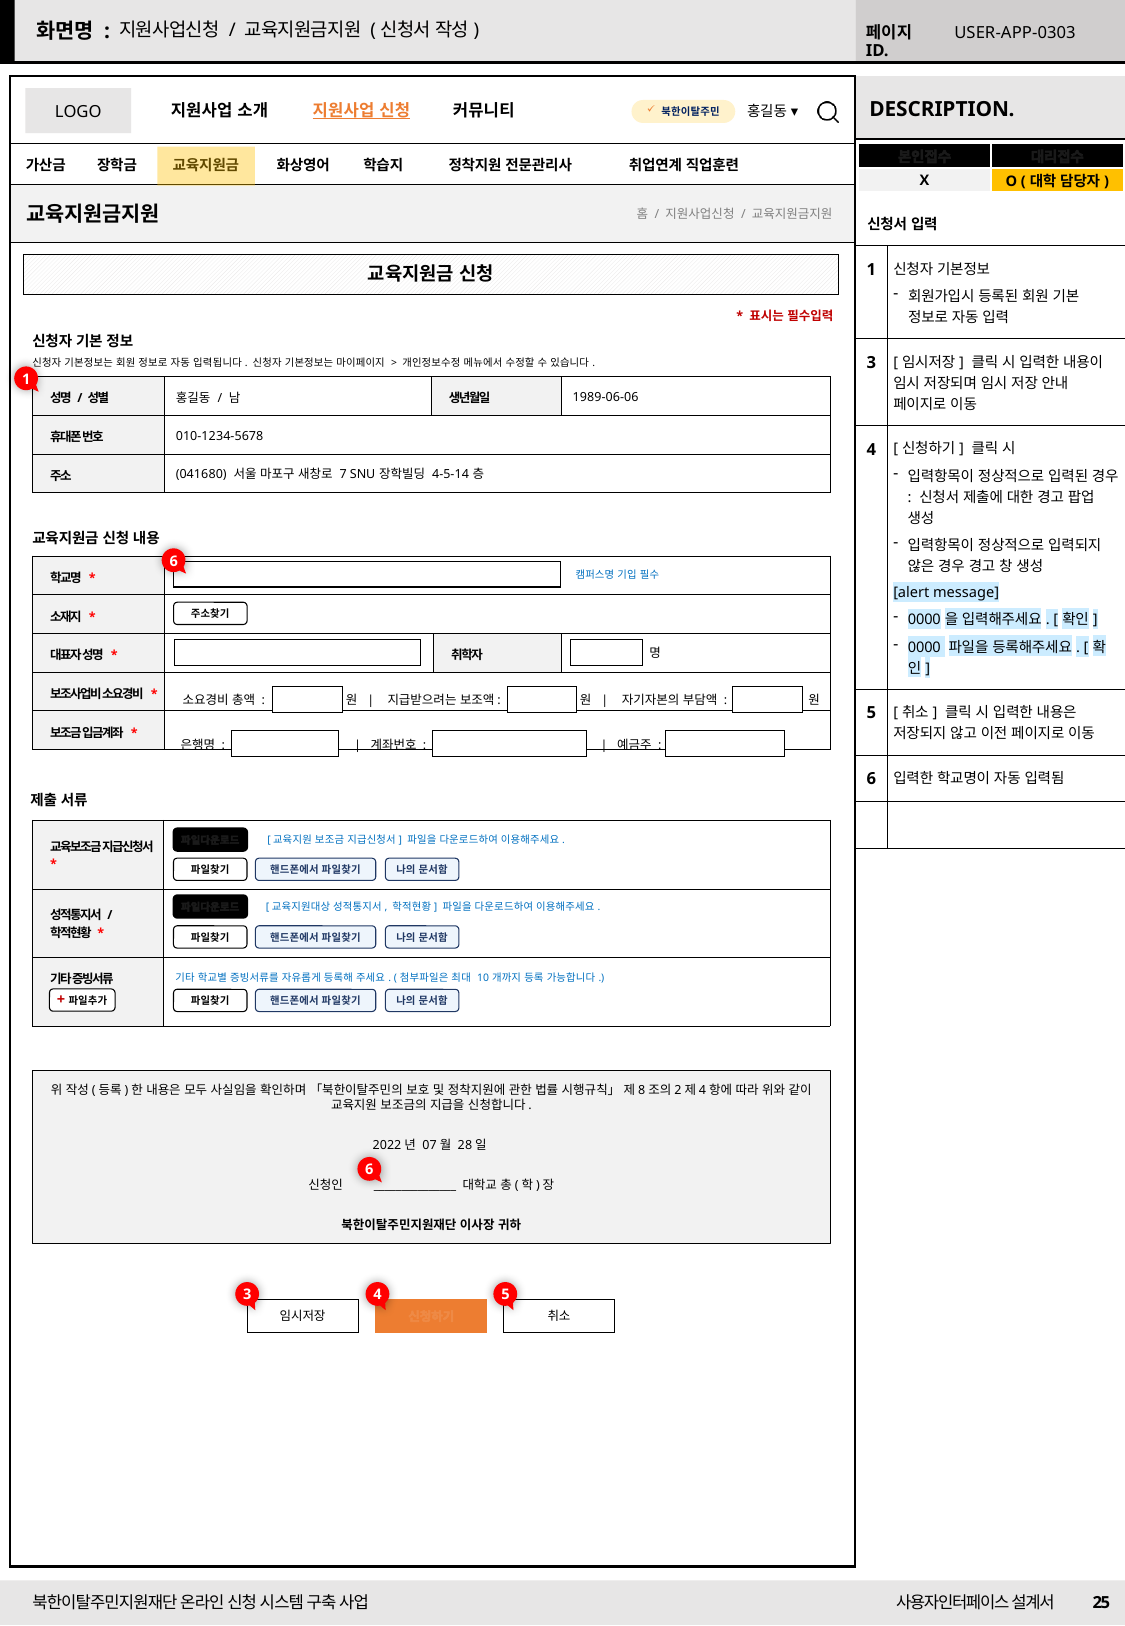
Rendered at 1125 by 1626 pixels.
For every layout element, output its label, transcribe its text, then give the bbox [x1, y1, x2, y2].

table_cell [562, 634, 830, 672]
table_cell 성적통지서 / 학적현황 * [33, 890, 163, 957]
table_cell [취소] 클릭 시 입력한 내용은 저장되지 않고 이전 페이지로 이동 [888, 690, 1125, 755]
text_box 1 [14, 366, 39, 392]
text_box [교육지원대상 성적통지서, 학적현황] 파일을 다운로드하여 이용해주세요. [259, 894, 607, 919]
table_cell [165, 673, 830, 710]
list 교육지원금지원 [20, 196, 380, 235]
table_header 교육보조금 지급신청서 * [33, 821, 163, 889]
table_cell 소재지 * [33, 595, 164, 633]
table_cell 보조금 입금계좌 * [33, 711, 164, 749]
text_box 주소찾기 [172, 601, 249, 626]
slide_number 25 [1077, 1584, 1125, 1620]
text_box 교육지원금 신청 내용 [32, 521, 831, 554]
text_box 위 작성(등록)한 내용은 모두 사실임을 확인하며 「북한이탈주민의 보호 및 정착지원에 관한 법률 시행규칙」 제8조의2제4항에 따라 위와 같이 교육지원 보조금의 지급을 신청합니다. 2022년 07월 28일 신청인 _______________ 대학교 총(학)장 북한이탈주민지원재단 이사장 귀하 [32, 1070, 831, 1244]
table_cell X [859, 169, 990, 191]
table_cell 취학자 [434, 634, 561, 672]
table_cell [임시저장] 클릭 시 입력한 내용이 임시 저장되며 임시 저장 안내 페이지로 이동 [888, 339, 1125, 425]
text_box 파일다운로드 [172, 894, 249, 919]
list 홈 / 지원사업신청 / 교육지원금지원 [513, 200, 839, 230]
table_header 본인접수 [859, 144, 990, 167]
table_cell [37, 377, 41, 389]
table_cell 010-1234-5678 [165, 416, 830, 454]
table_header 대리접수 [992, 144, 1123, 167]
text_box 파일다운로드 [172, 827, 249, 852]
table_header 생년월일 [432, 377, 561, 415]
picture [817, 101, 839, 123]
text_box 5 [493, 1282, 518, 1299]
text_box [173, 686, 377, 714]
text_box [23, 253, 840, 332]
text_box [158, 557, 164, 571]
table_cell 보조사업비 소요경비 * [33, 673, 164, 710]
table_cell [855, 802, 887, 848]
table_header [165, 557, 830, 594]
table_cell 신청자 기본정보 회원가입시 등록된 회원 기본 정보로 자동 입력 [888, 246, 1125, 338]
table_cell 6 [855, 756, 887, 801]
table_cell [888, 802, 1125, 848]
table_cell 입력한 학교명이 자동 입력됨 [888, 756, 1125, 801]
text_box 주소변경 [353, 1153, 386, 1185]
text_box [173, 925, 459, 949]
text_box 제출 서류 [30, 783, 829, 816]
text_box 신청자 기본 정보 신청자 기본정보는 회원 정보로 자동 입력됩니다. 신청자 기본정보는 마이페이지 > 개인정보수정 메뉴에서 수정할 수 있습니다. [32, 332, 831, 376]
table_cell O (대학 담당자) [992, 169, 1123, 191]
table_cell 주소 [33, 455, 164, 492]
table_cell 3 [855, 339, 887, 425]
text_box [247, 1299, 615, 1333]
table_header 홍길동 / 남 [165, 377, 431, 415]
table_cell (041680) 서울 마포구 새창로 7 SNU장학빌딩 4-5-14층 [165, 455, 830, 492]
table_header 신청서 입력 [855, 201, 1125, 245]
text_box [173, 858, 459, 881]
table_cell 5 [855, 690, 887, 755]
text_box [173, 561, 670, 588]
text_box 4 [365, 1282, 390, 1299]
table_cell 대표자 성명 * [33, 634, 164, 672]
table_cell [165, 595, 830, 633]
table_cell 4 [855, 426, 887, 689]
table_cell [165, 634, 433, 672]
table_cell [164, 890, 830, 957]
table_cell [신청하기] 클릭 시 입력항목이 정상적으로 입력된 경우 : 신청서 제출에 대한 경고 팝업 생성 입력항목이 정상적으로 입력되지 않은 경우 경고 창 생성 [alert message] 0000을 입력해주세요. [확인] 0000 파일을 등록해주세요. [확인] [888, 426, 1125, 689]
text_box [611, 686, 827, 714]
text_box +파일추가 [48, 987, 117, 1013]
table_cell 기타 학교별 증빙서류를 자유롭게 등록해 주세요. (첨부파일은 최대 10개까지 등록 가능합니다.) [164, 958, 830, 1026]
text_box [156, 146, 256, 187]
text_box [173, 638, 421, 666]
table_cell [165, 711, 830, 749]
list 지원사업신청 / 교육지원금지원 (신청서 작성) [113, 13, 839, 49]
table_header [164, 821, 830, 889]
table_cell 1 [855, 246, 887, 338]
list USER-APP-0303 [948, 16, 1125, 48]
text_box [377, 686, 611, 714]
table_cell 기타 증빙서류 [33, 958, 163, 1026]
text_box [570, 639, 668, 667]
table_header 성명 / 성별 [33, 377, 164, 415]
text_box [173, 730, 785, 758]
text_box 3 [235, 1282, 260, 1306]
text_box 6 [357, 1156, 382, 1183]
text_box 6 [161, 548, 186, 573]
table_header 1989-06-06 [562, 377, 830, 415]
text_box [173, 989, 459, 1012]
table_header 학교명 * [33, 557, 164, 594]
text_box [교육지원 보조금 지급신청서] 파일을 다운로드하여 이용해주세요. [261, 827, 572, 852]
table_cell 휴대폰 번호 [33, 416, 164, 454]
